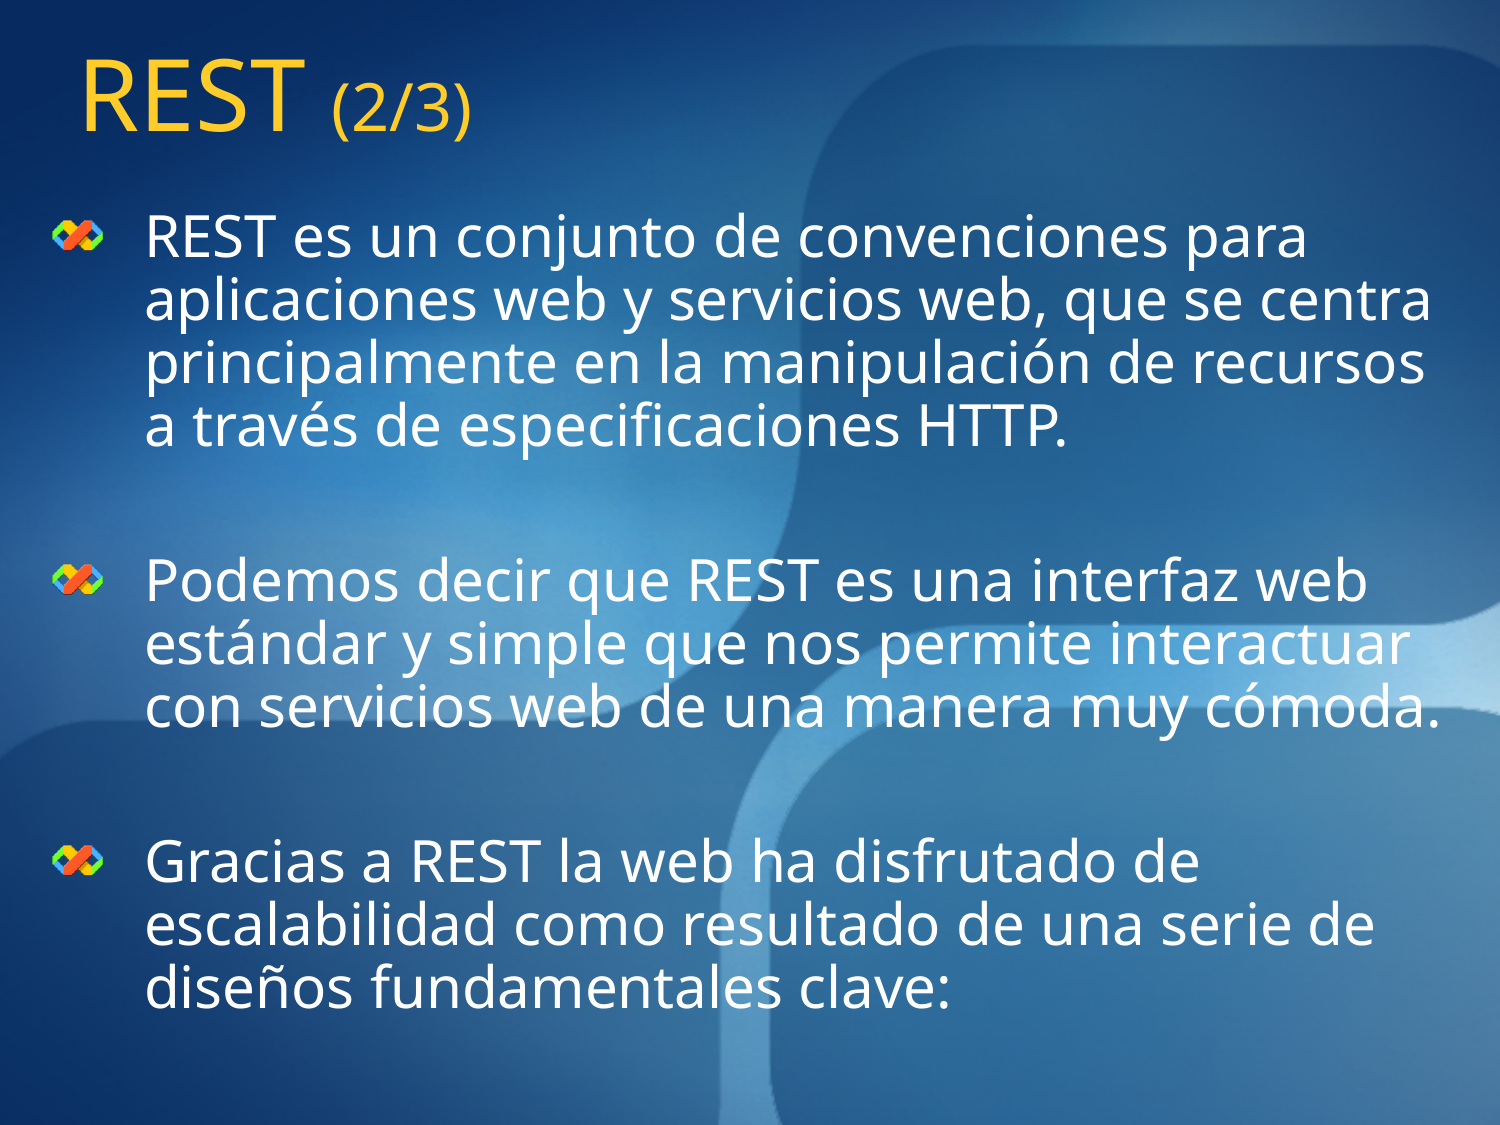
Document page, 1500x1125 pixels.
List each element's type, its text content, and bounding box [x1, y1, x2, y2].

picture [0, 0, 1500, 1125]
list REST es un conjunto de convenciones para aplicaciones web y servicios web, que se centra principalmente en la manipulación de recursos a través de especificaciones HTTP. Podemos decir que REST es una interfaz web estándar y simple que nos permite interactuar con servicios web de una manera muy cómoda. Gracias a REST la web ha disfrutado de escalabilidad como resultado de una serie de diseños fundamentales clave: [37, 199, 1487, 1050]
title REST (2/3) [62, 37, 1463, 162]
